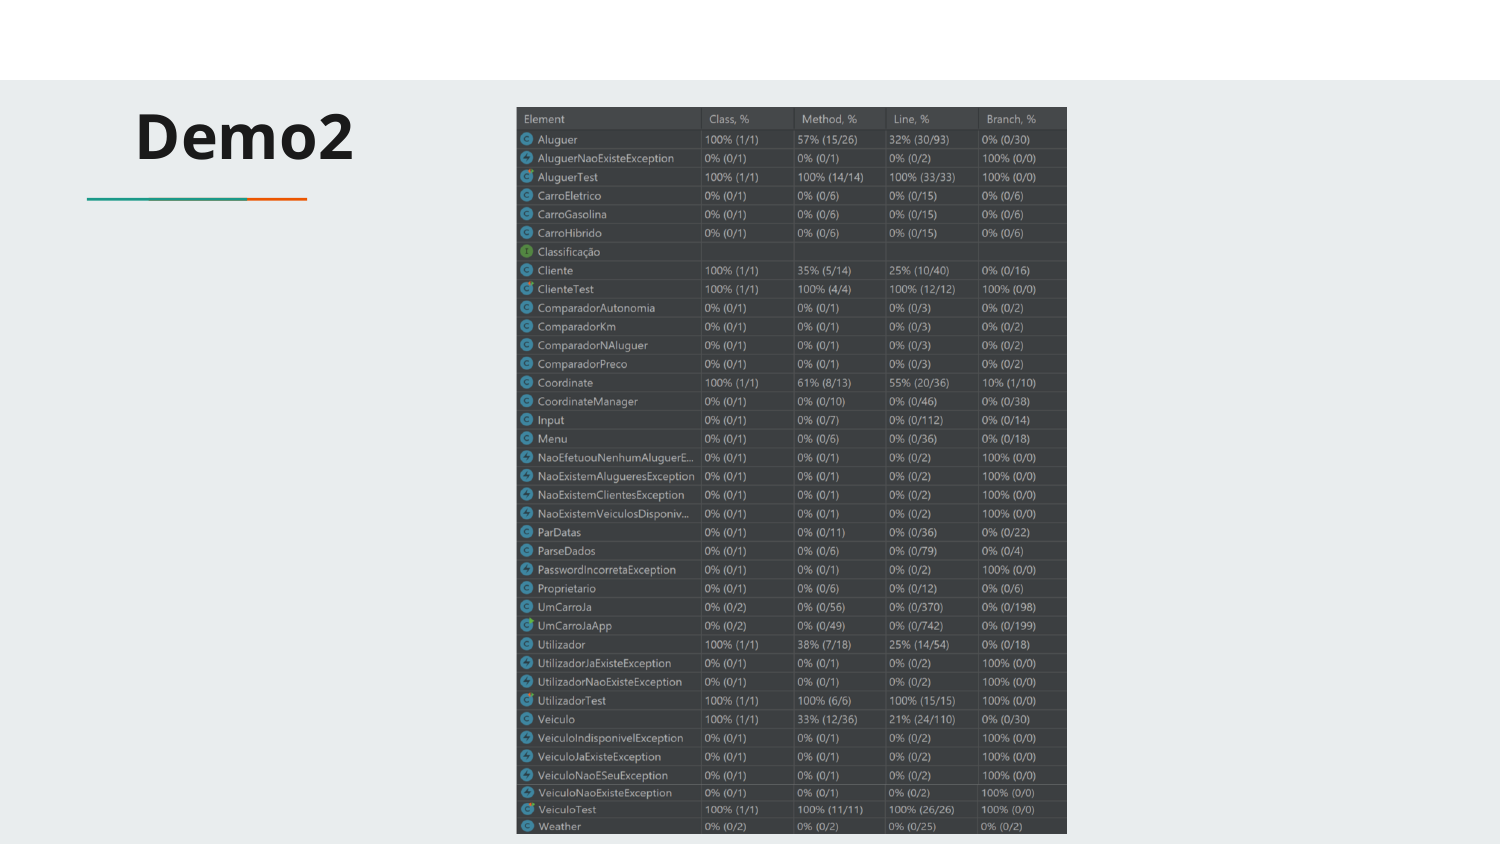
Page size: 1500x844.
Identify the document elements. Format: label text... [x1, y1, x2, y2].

picture [516, 107, 1067, 834]
title Demo2 [119, 82, 1381, 356]
